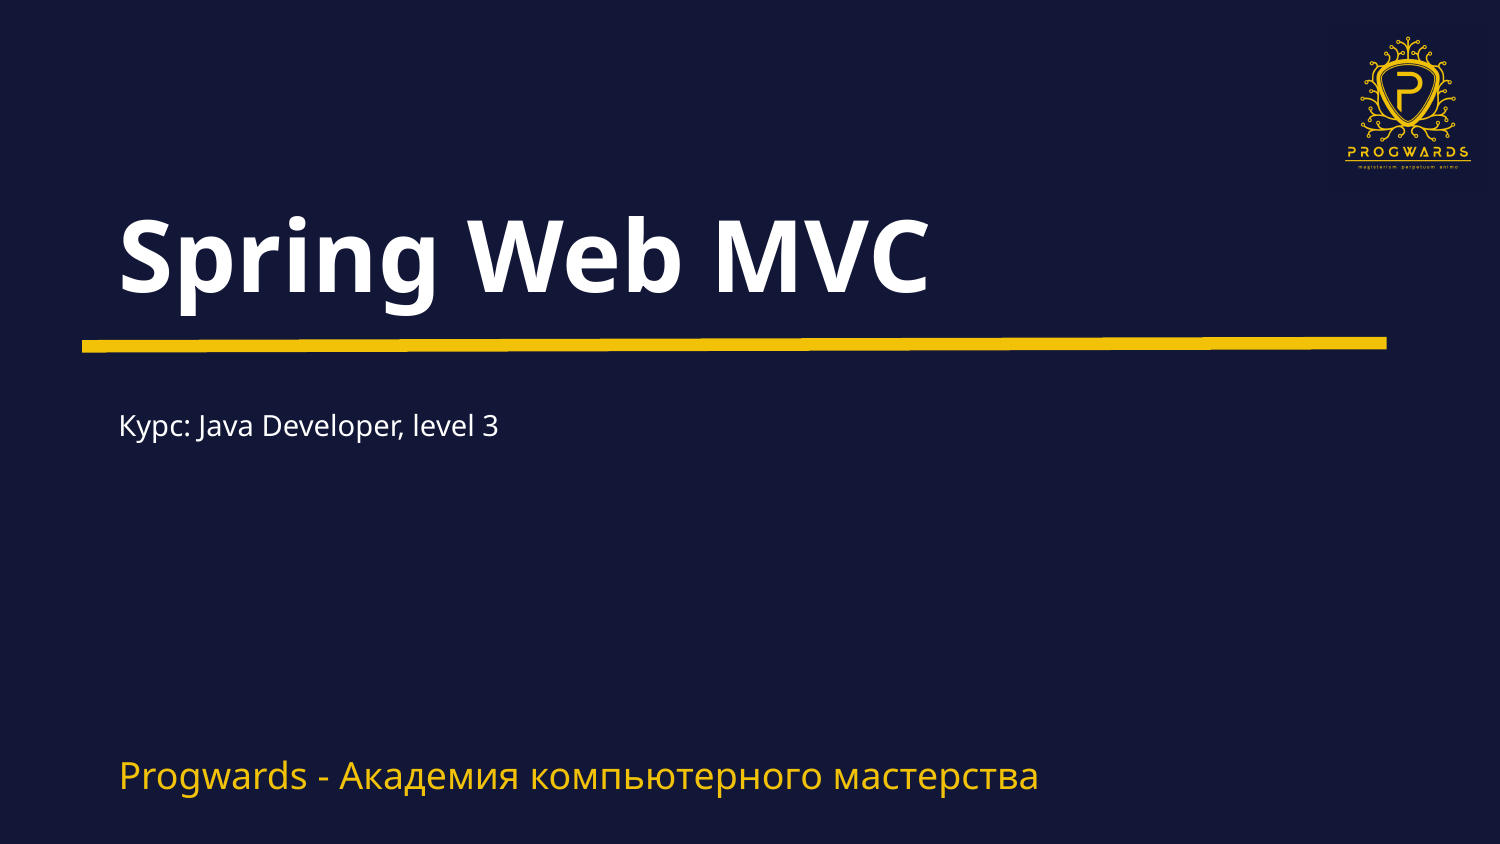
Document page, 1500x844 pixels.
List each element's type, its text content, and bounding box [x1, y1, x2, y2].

text_box Курс: Java Developer, level 3 [103, 392, 1286, 473]
title Spring Web MVC [103, 177, 1399, 327]
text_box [81, 342, 1387, 347]
subtitle Progwards - Академия компьютерного мастерства [103, 730, 1399, 810]
picture [1329, 22, 1487, 191]
